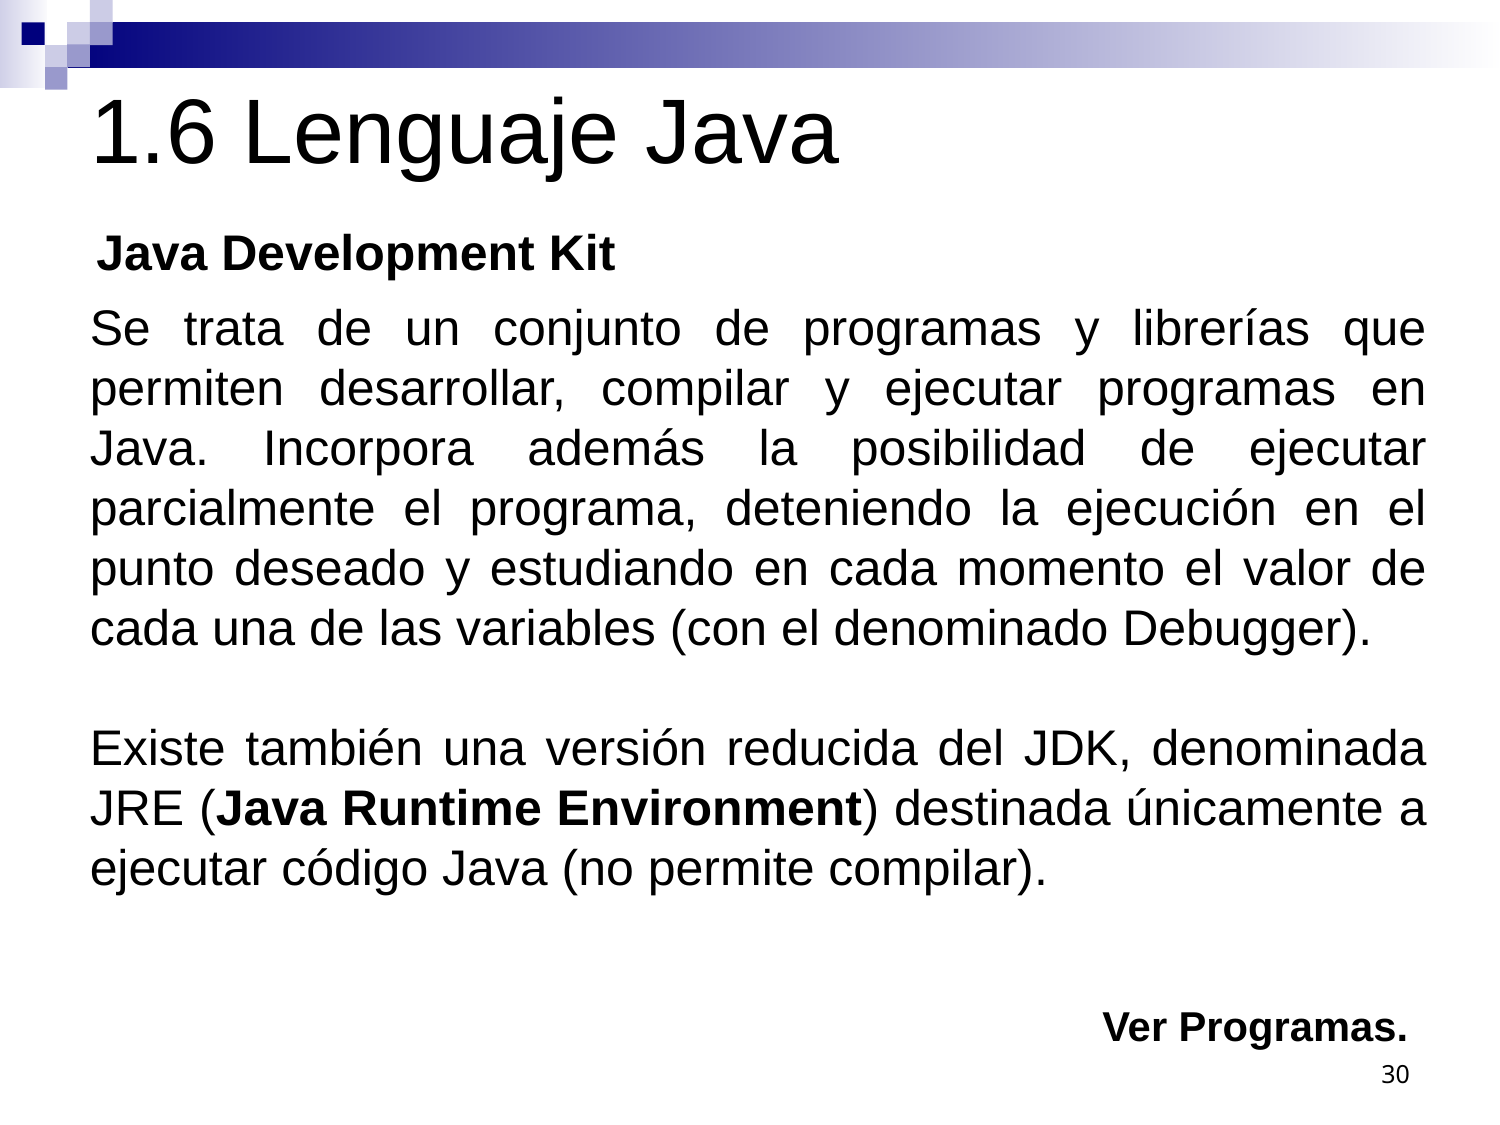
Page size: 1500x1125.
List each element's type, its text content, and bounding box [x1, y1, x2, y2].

text_box Se trata de un conjunto de programas y librerías que permiten desarrollar, compilar y ejecutar programas en Java. Incorpora además la posibilidad de ejecutar parcialmente el programa, deteniendo la ejecución en el punto deseado y estudiando en cada momento el valor de cada una de las variables (con el denominado Debugger). Existe también una versión reducida del JDK, denominada JRE (Java Runtime Environment) destinada únicamente a ejecutar código Java (no permite compilar). [74, 288, 1442, 904]
slide_number 30 [1074, 1024, 1426, 1101]
text_box 1.6 Lenguaje Java [74, 14, 1425, 240]
text_box Java Development Kit [81, 212, 631, 288]
text_box Ver Programas. [1087, 992, 1424, 1057]
